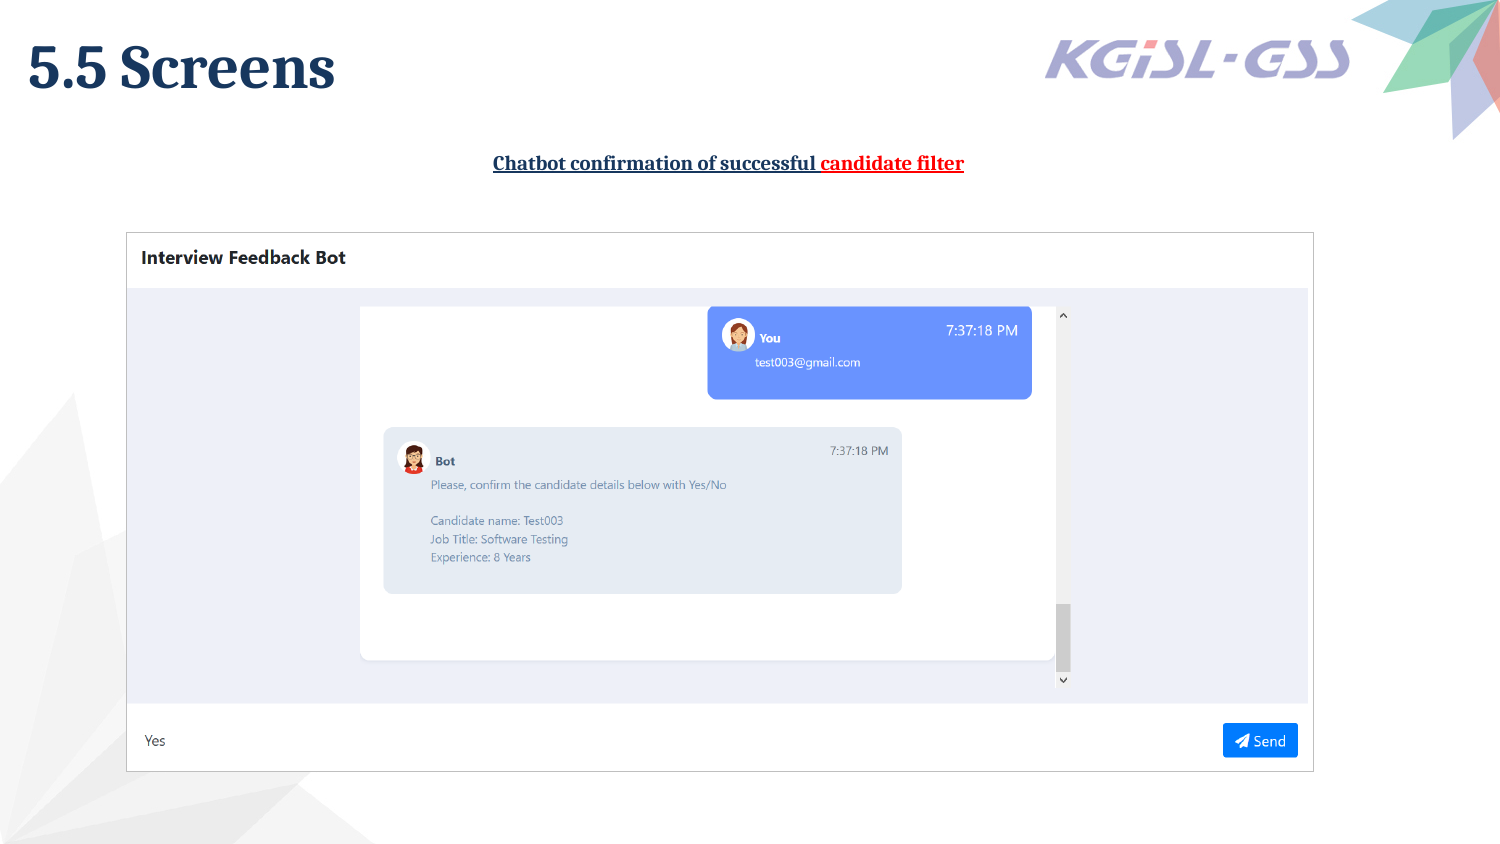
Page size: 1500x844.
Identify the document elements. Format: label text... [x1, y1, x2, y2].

text_box Chatbot confirmation of successful candidate filter [478, 141, 1034, 182]
picture [0, 127, 1500, 844]
title 5.5 Screens [0, 0, 1500, 127]
